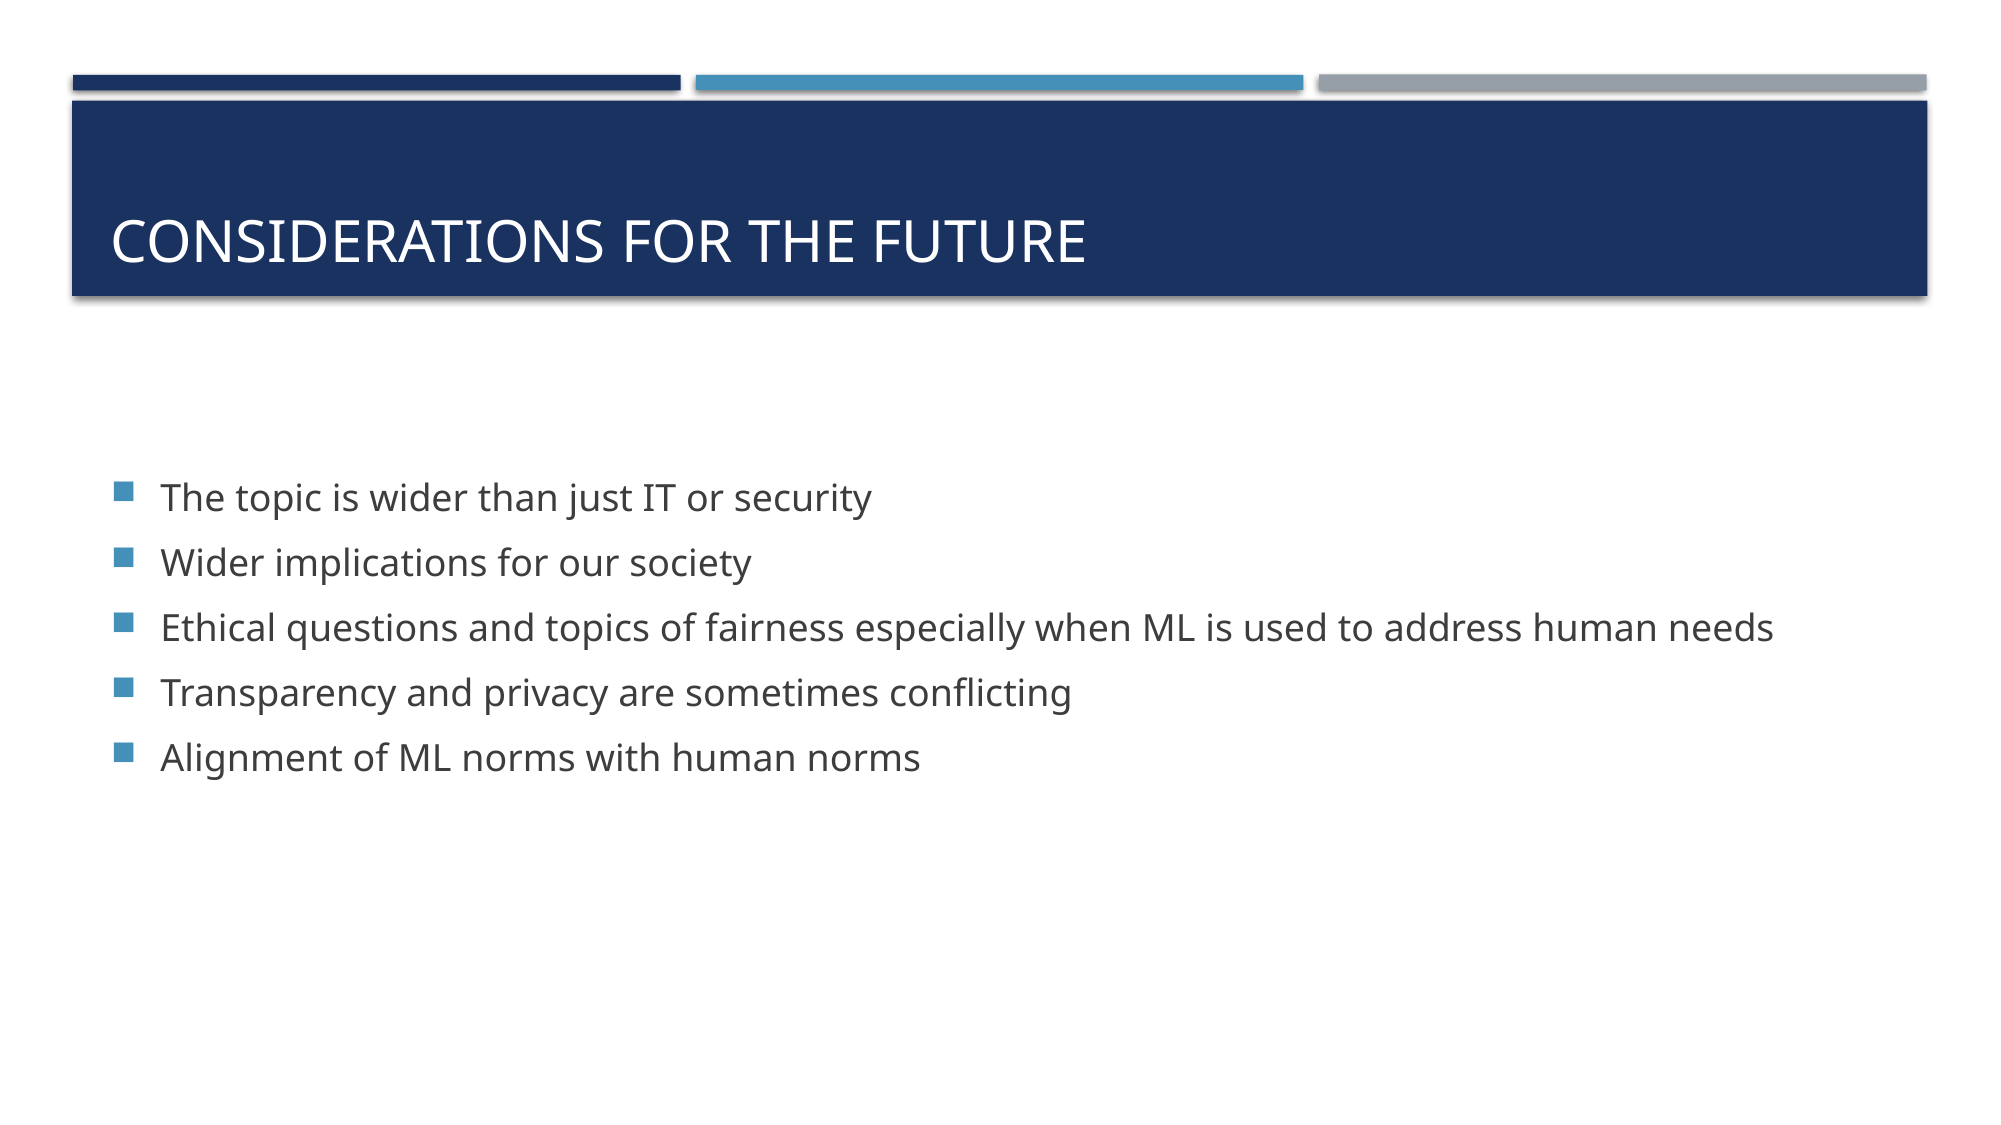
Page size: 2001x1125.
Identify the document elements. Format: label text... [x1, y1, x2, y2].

list The topic is wider than just IT or security Wider implications for our society Ethical questions and topics of fairness especially when ML is used to address human needs Transparency and privacy are sometimes conflicting Alignment of ML norms with human norms [95, 357, 1905, 962]
title Considerations for the future [95, 115, 1905, 282]
